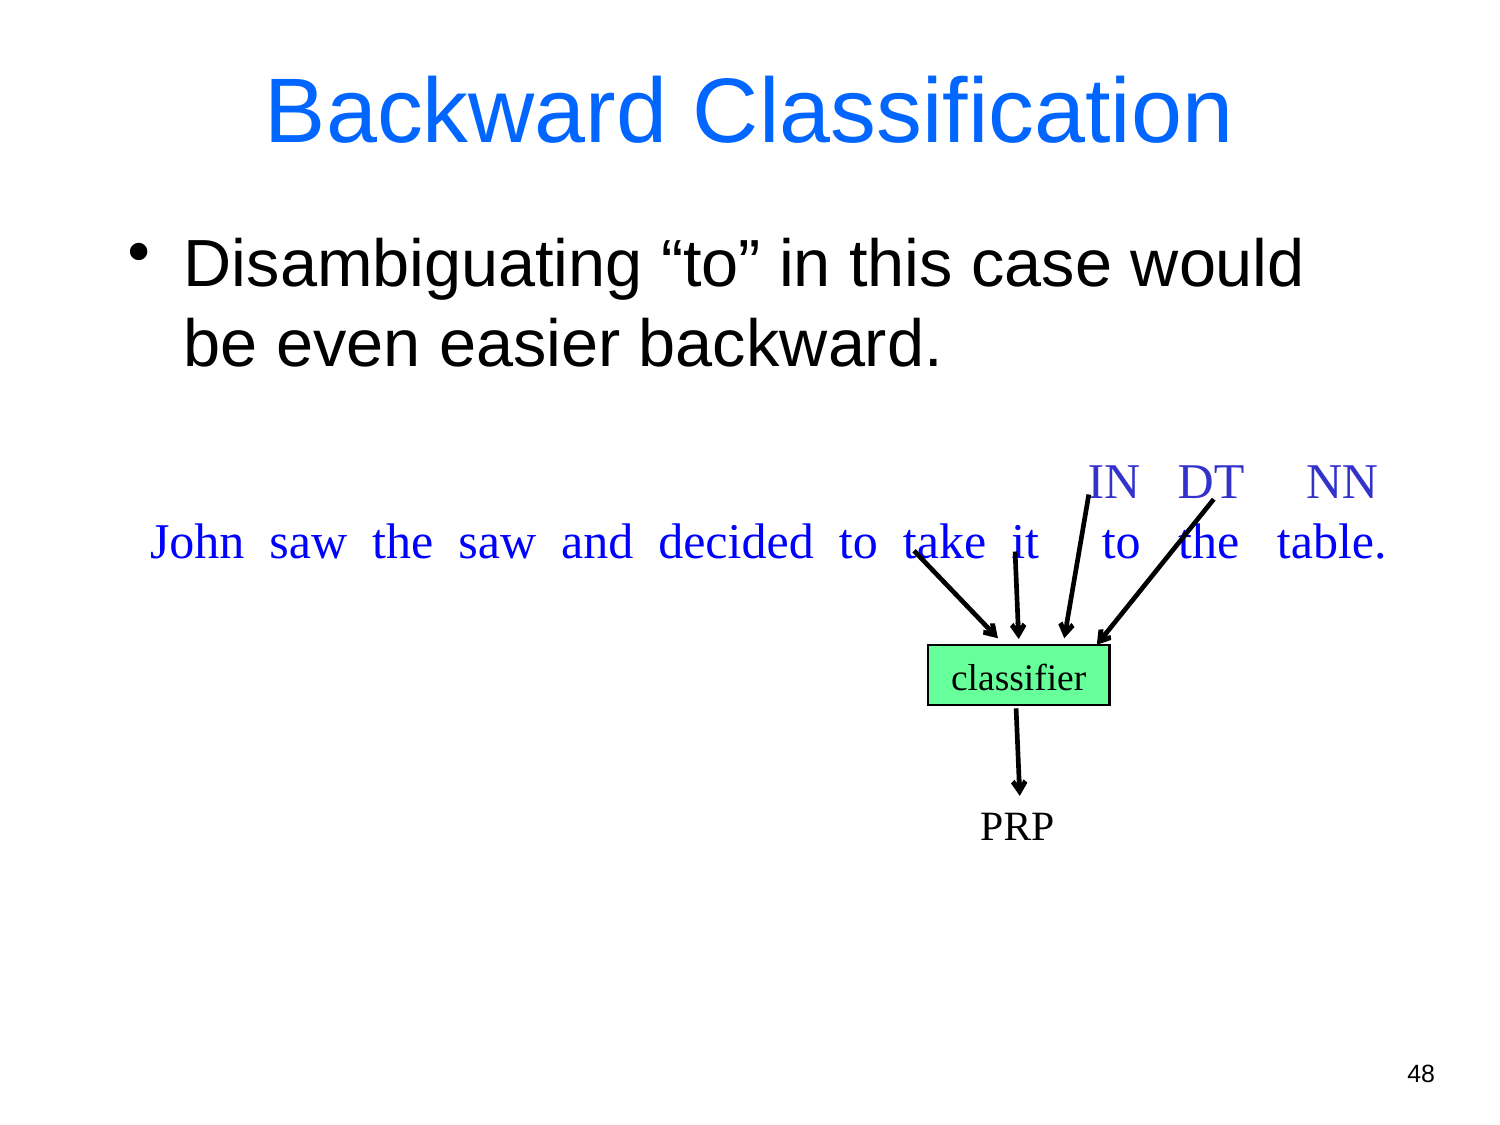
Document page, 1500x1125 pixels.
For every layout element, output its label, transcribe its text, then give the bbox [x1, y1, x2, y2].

text_box [1059, 494, 1089, 639]
text_box [1096, 499, 1214, 645]
text_box classifier [928, 644, 1110, 706]
text_box [1010, 551, 1026, 640]
text_box 48 [1137, 1049, 1450, 1125]
list Disambiguating “to” in this case would be even easier backward. [112, 212, 1388, 1000]
title Backward Classification [112, 12, 1388, 200]
text_box PRP [959, 790, 1076, 856]
text_box IN DT NN John saw the saw and decided to take it to the table. [135, 440, 1403, 577]
text_box [913, 550, 998, 639]
